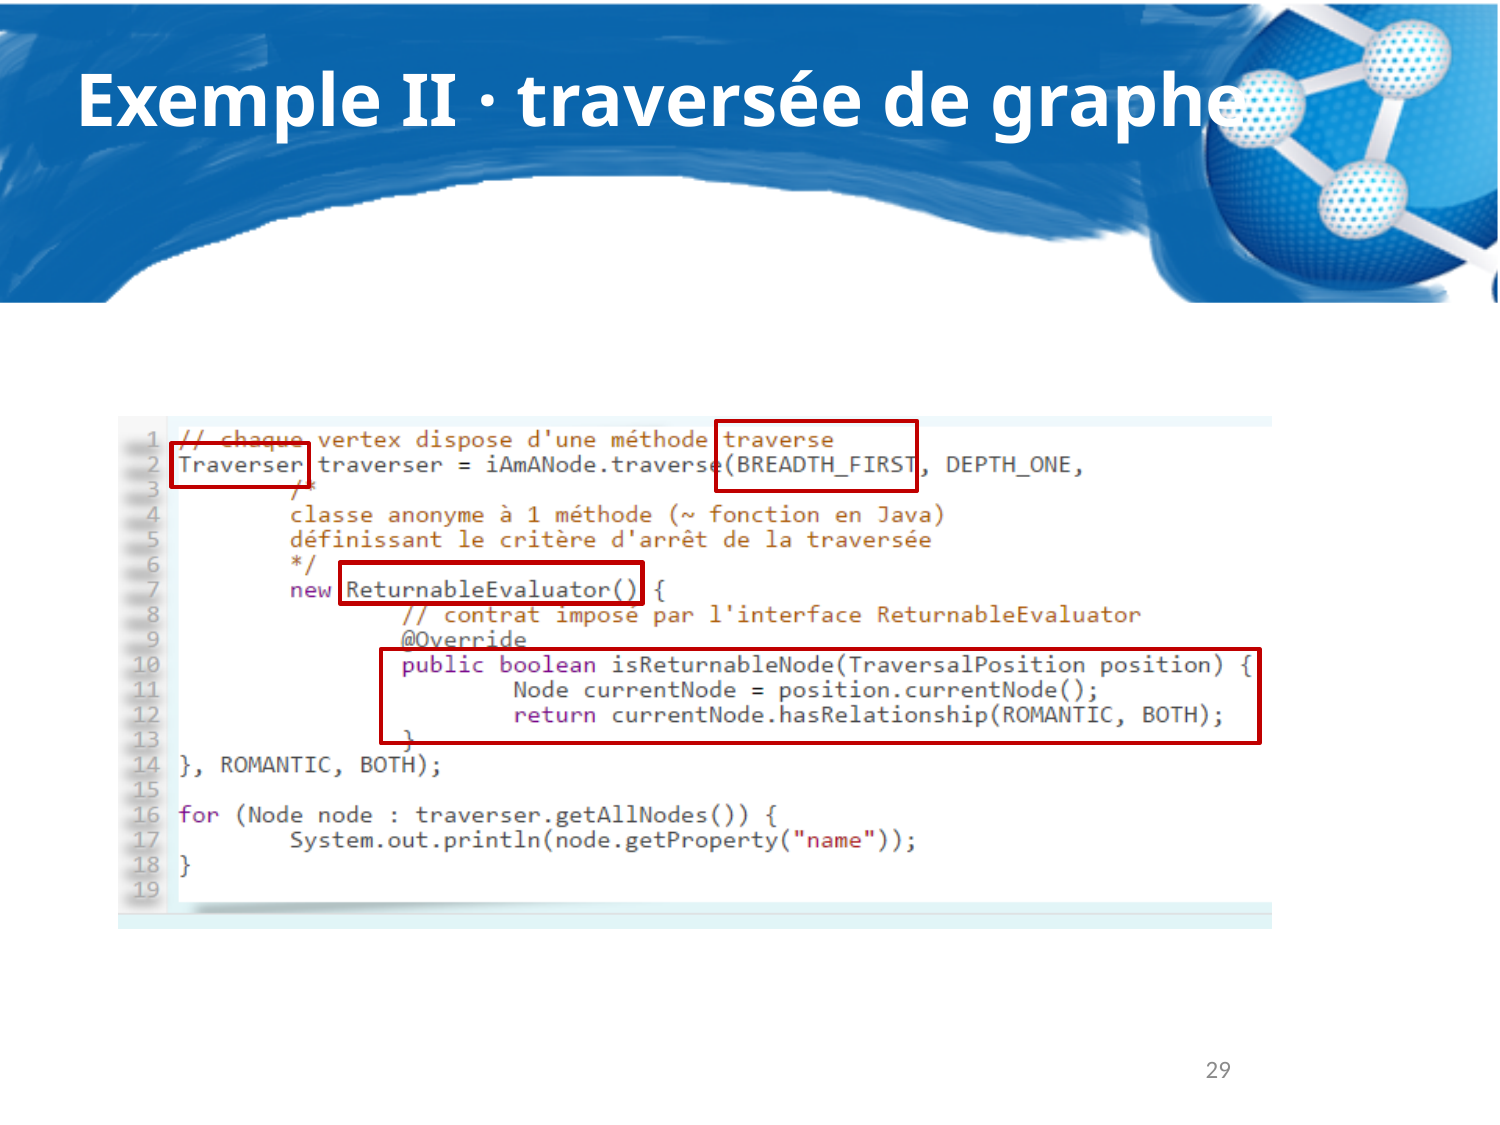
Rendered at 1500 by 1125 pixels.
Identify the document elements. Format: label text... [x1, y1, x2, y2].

picture [118, 415, 1272, 929]
slide_number 29 [1074, 1042, 1247, 1094]
title Exemple II · traversée de graphe [53, 3, 1272, 191]
picture [0, 5, 1497, 302]
